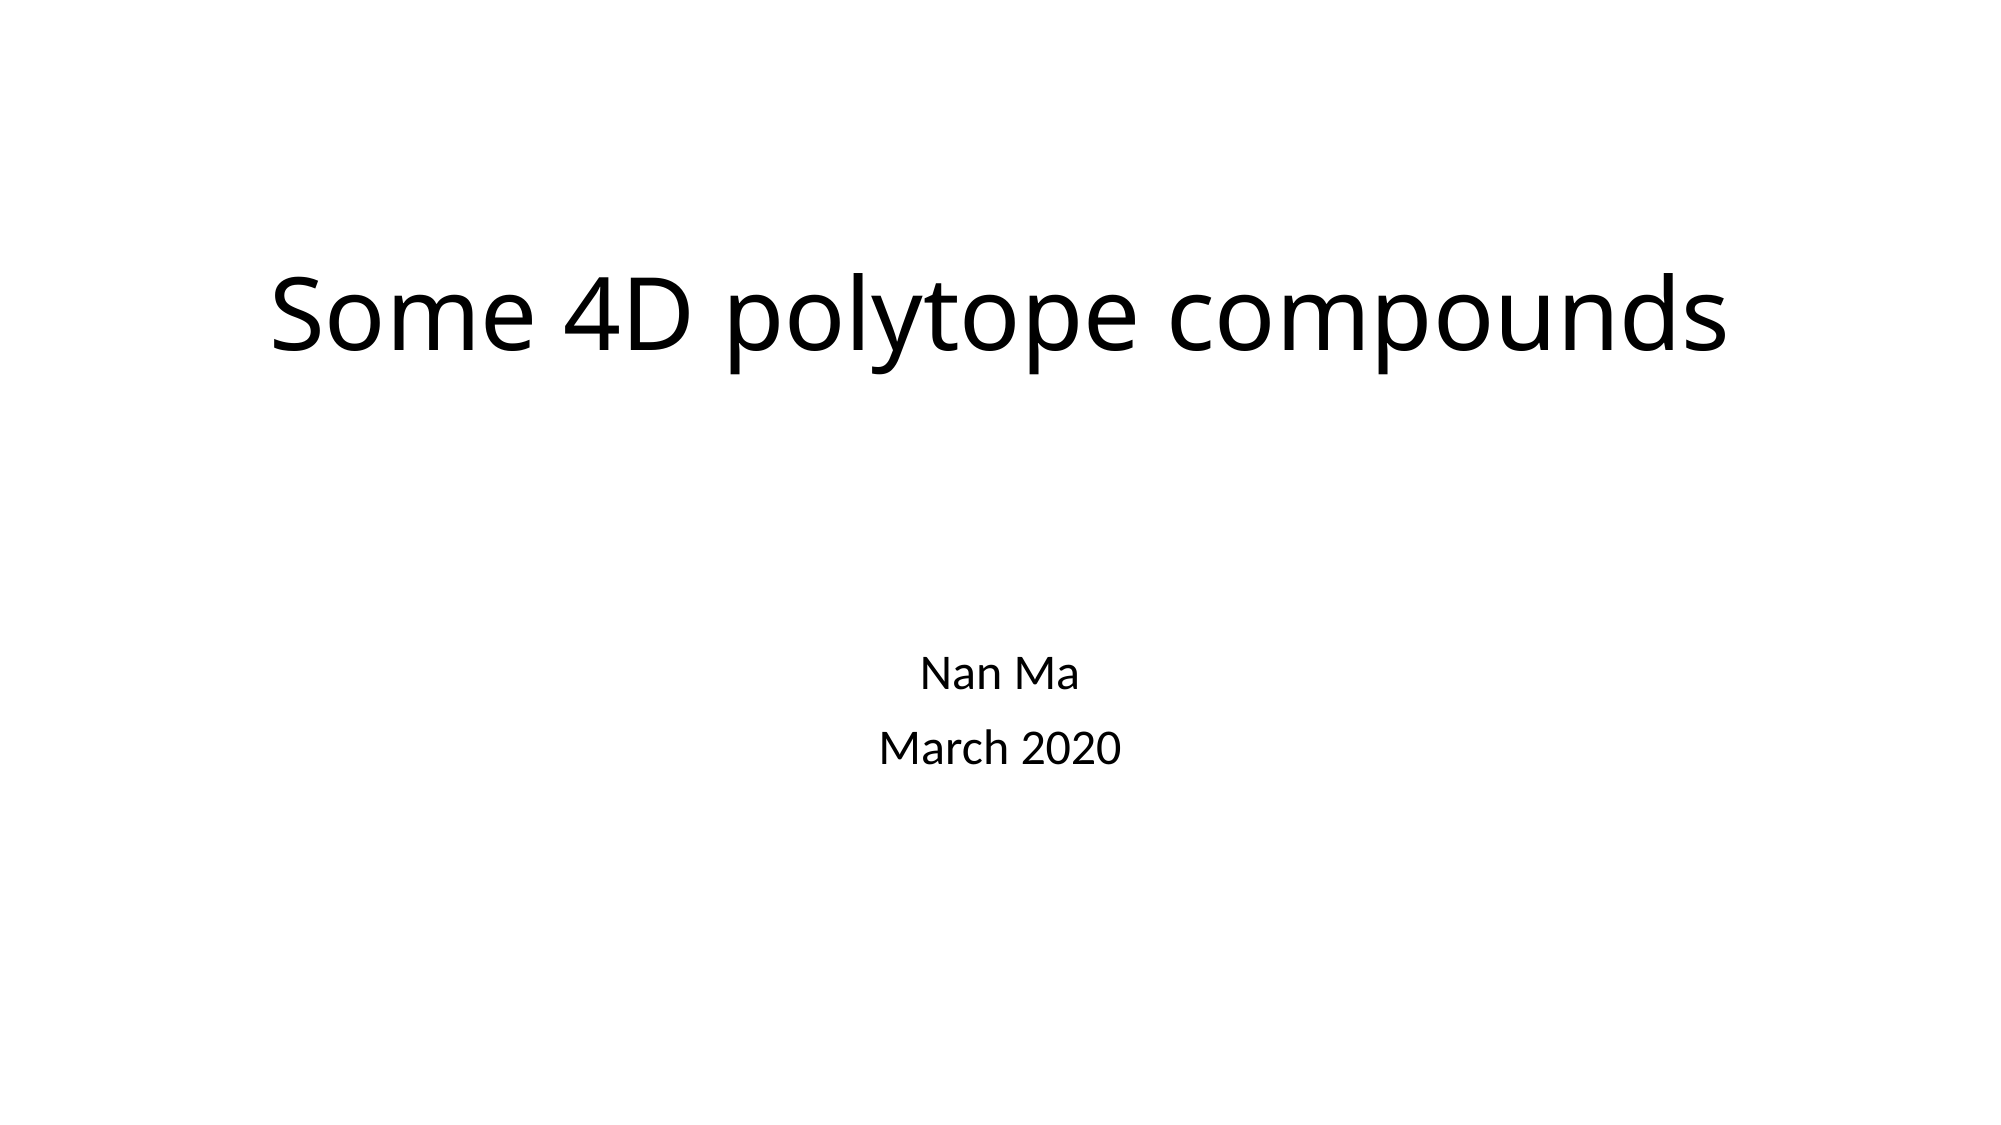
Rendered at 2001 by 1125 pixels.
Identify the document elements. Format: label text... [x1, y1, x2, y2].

subtitle Nan Ma March 2020 [249, 639, 1750, 835]
title Some 4D polytope compounds [249, 184, 1750, 380]
